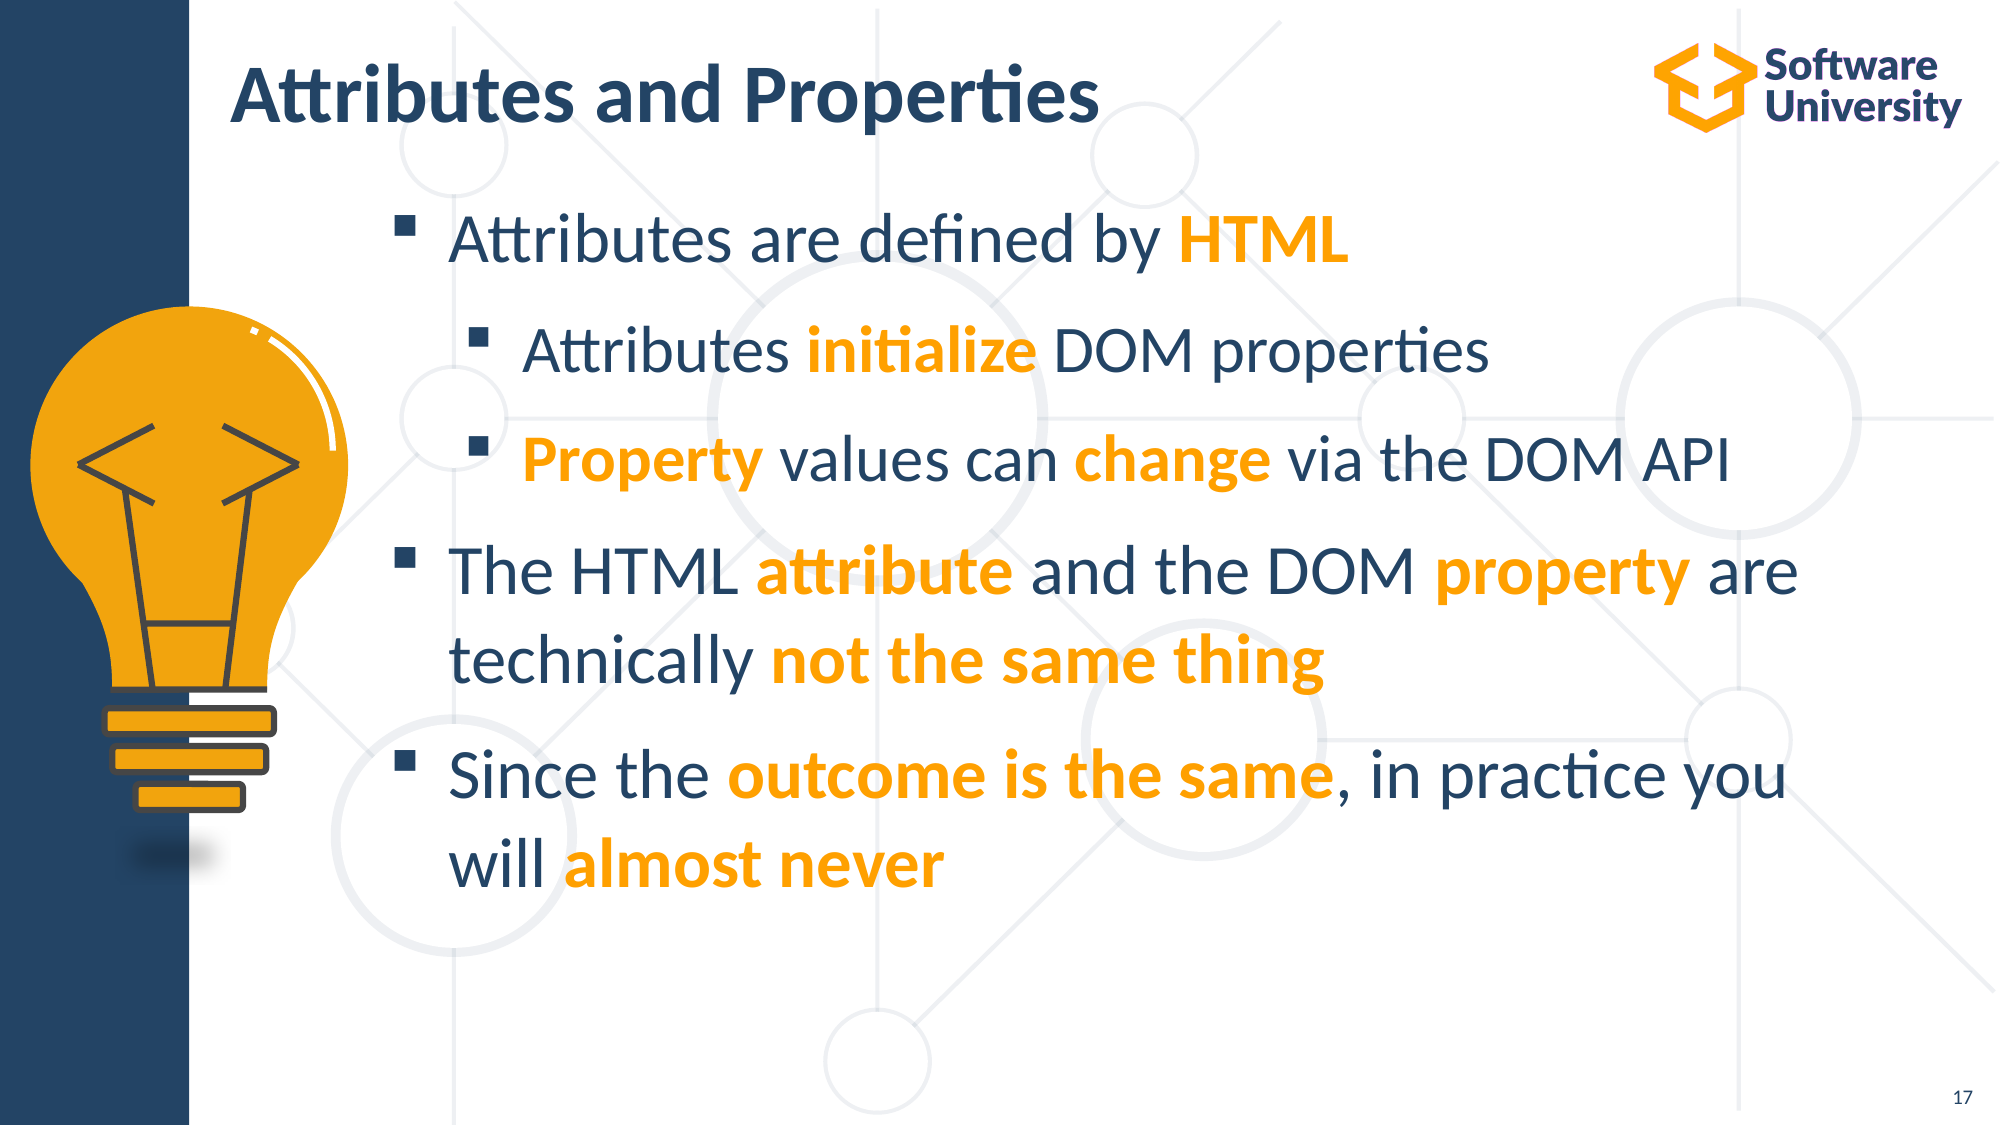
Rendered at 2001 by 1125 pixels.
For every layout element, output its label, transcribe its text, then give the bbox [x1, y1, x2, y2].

picture [1641, 31, 1973, 145]
text_box Attributes and Properties [212, 16, 1628, 162]
text_box <number> [1927, 1067, 1989, 1116]
text_box Attributes are defined by HTML Attributes initialize DOM properties Property values can change via the DOM API The HTML attribute and the DOM property are technically not the same thing Since the outcome is the same, in practice you will almost never [298, 181, 1919, 1092]
